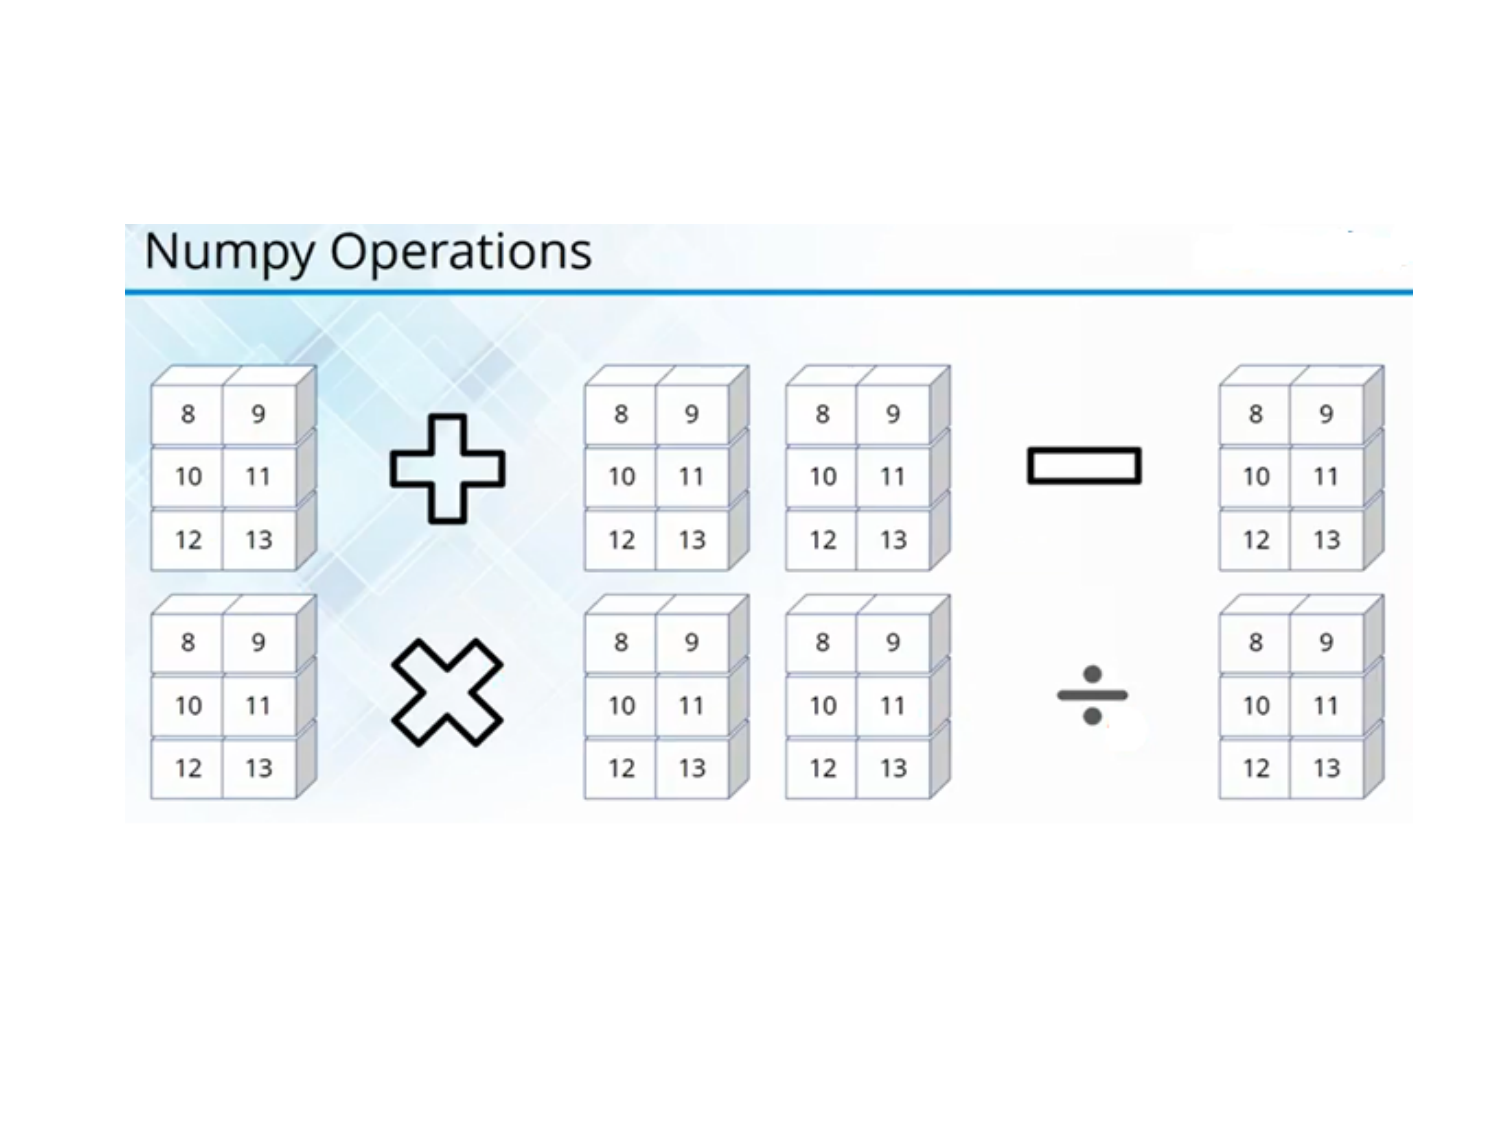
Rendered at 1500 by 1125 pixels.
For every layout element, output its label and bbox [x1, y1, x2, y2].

picture [124, 224, 1413, 826]
